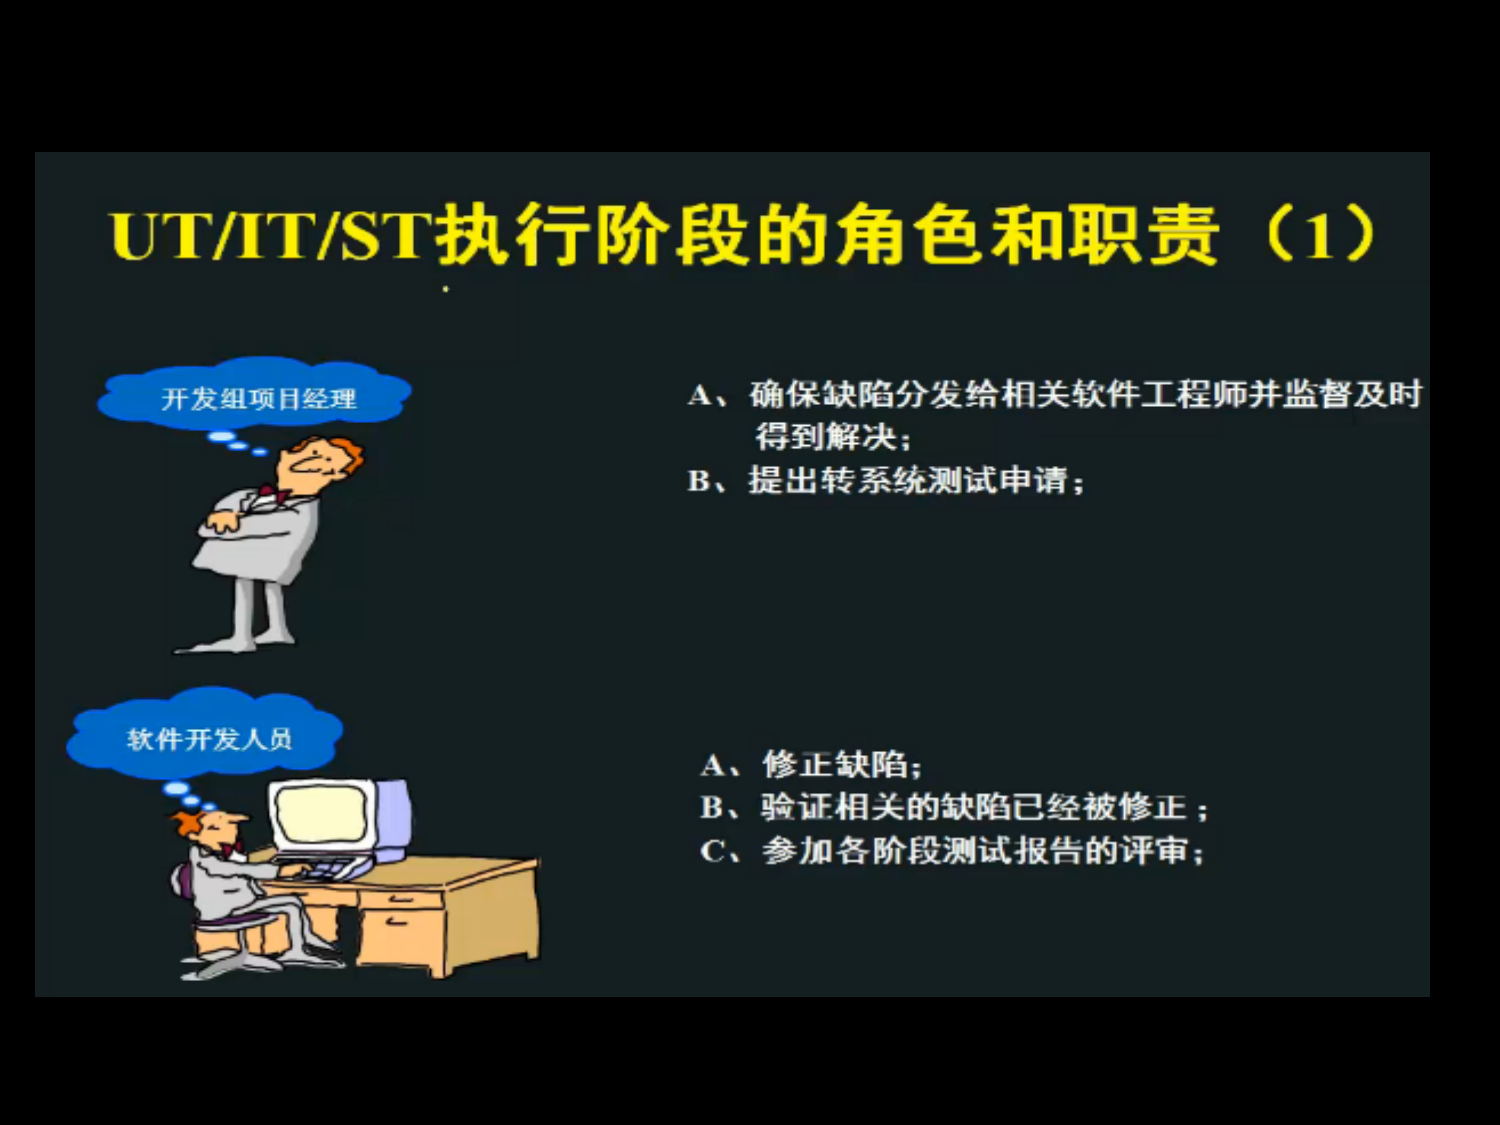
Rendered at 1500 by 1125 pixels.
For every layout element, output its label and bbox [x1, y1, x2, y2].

picture [34, 152, 1430, 997]
